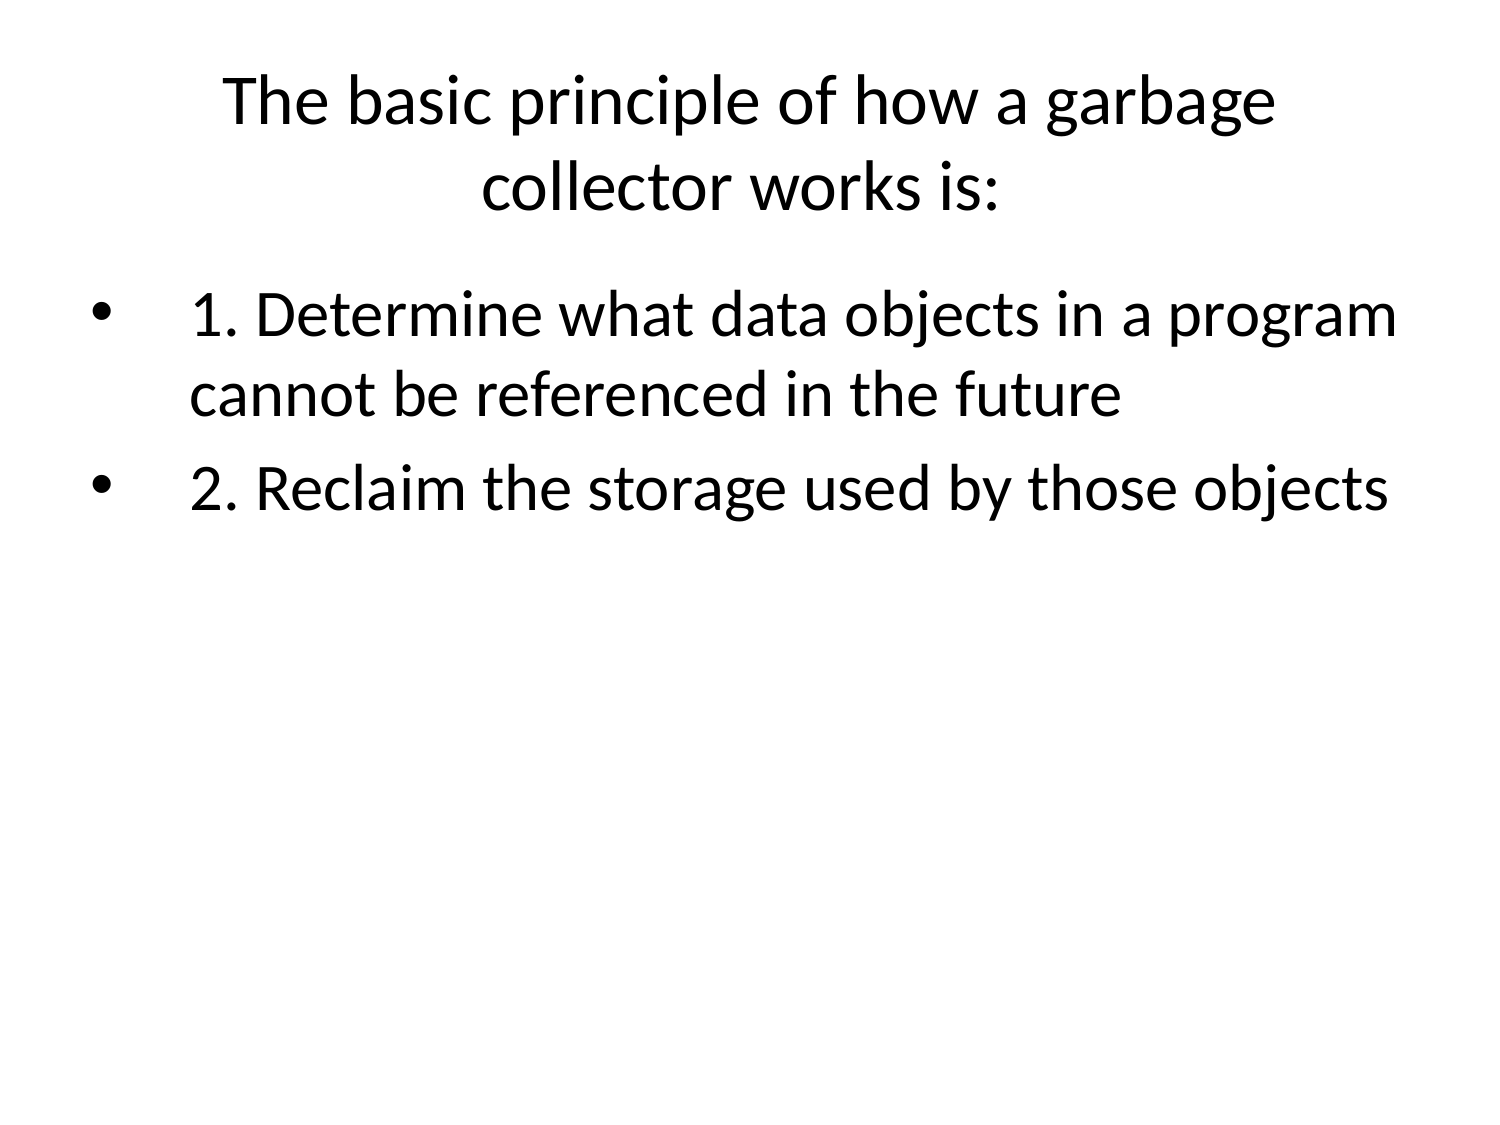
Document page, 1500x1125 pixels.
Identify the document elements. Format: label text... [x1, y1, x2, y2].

list 1. Determine what data objects in a program cannot be referenced in the future 2. Reclaim the storage used by those objects [75, 262, 1425, 1005]
title The basic principle of how a garbage collector works is: [75, 45, 1425, 233]
